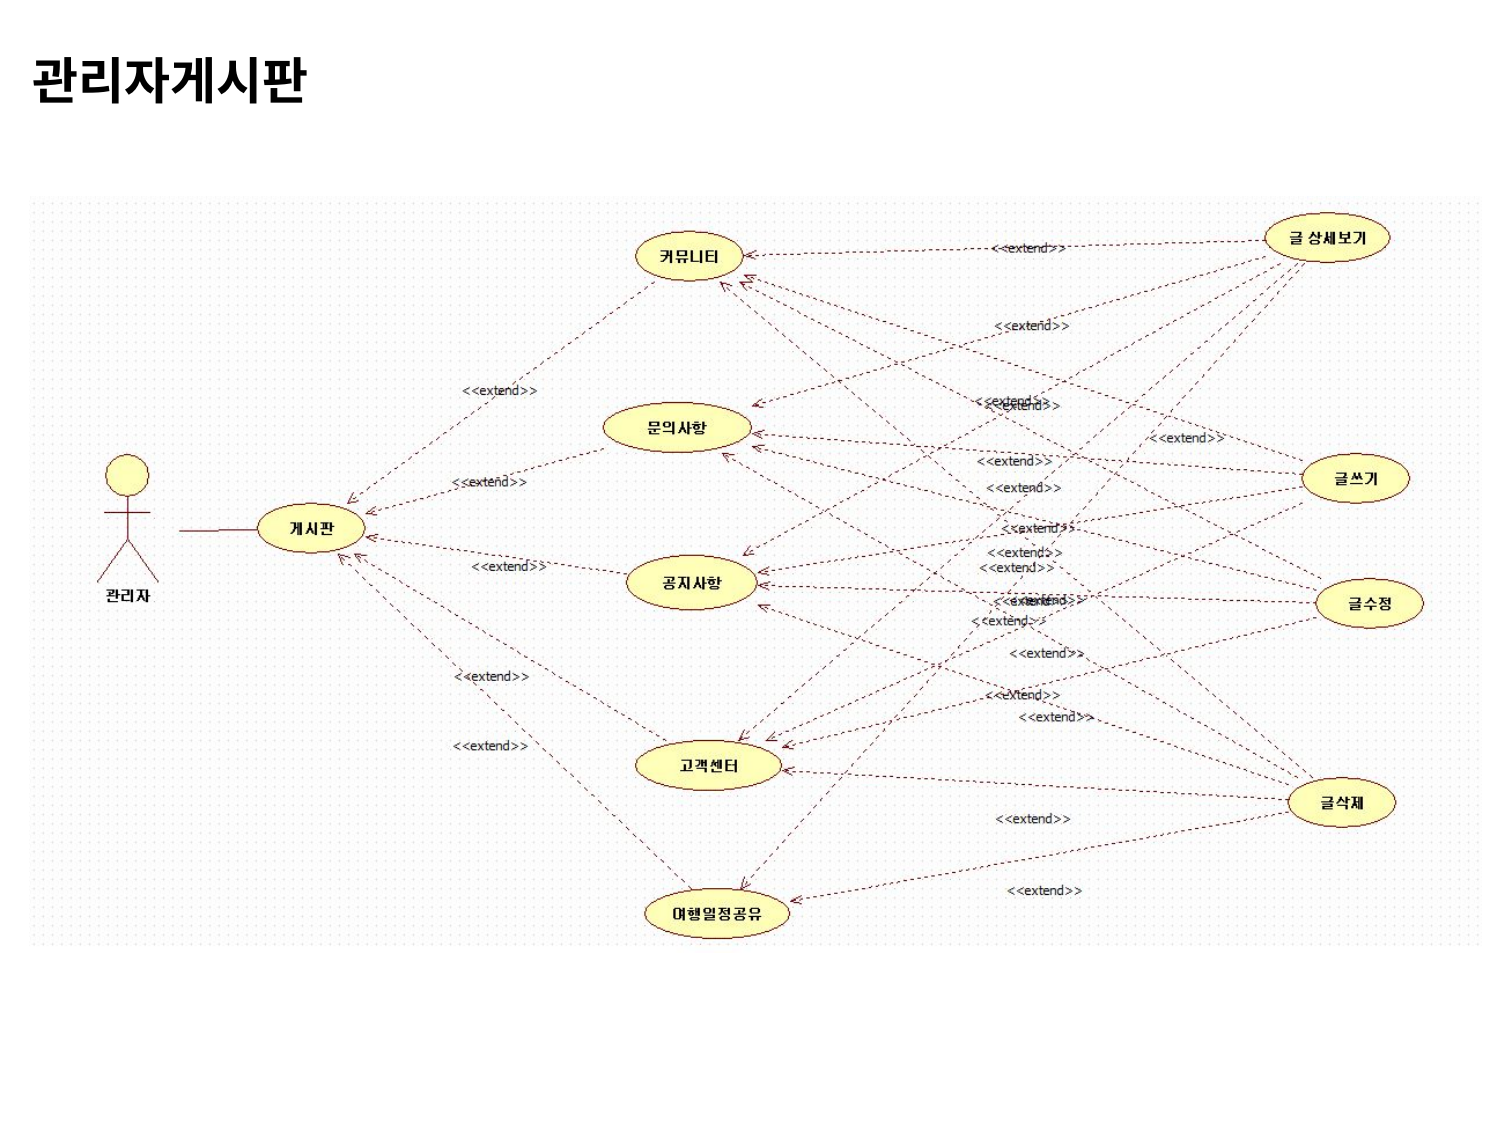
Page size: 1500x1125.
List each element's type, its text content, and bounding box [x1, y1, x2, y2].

picture [29, 196, 1482, 953]
text_box 관리자게시판 [17, 42, 609, 118]
